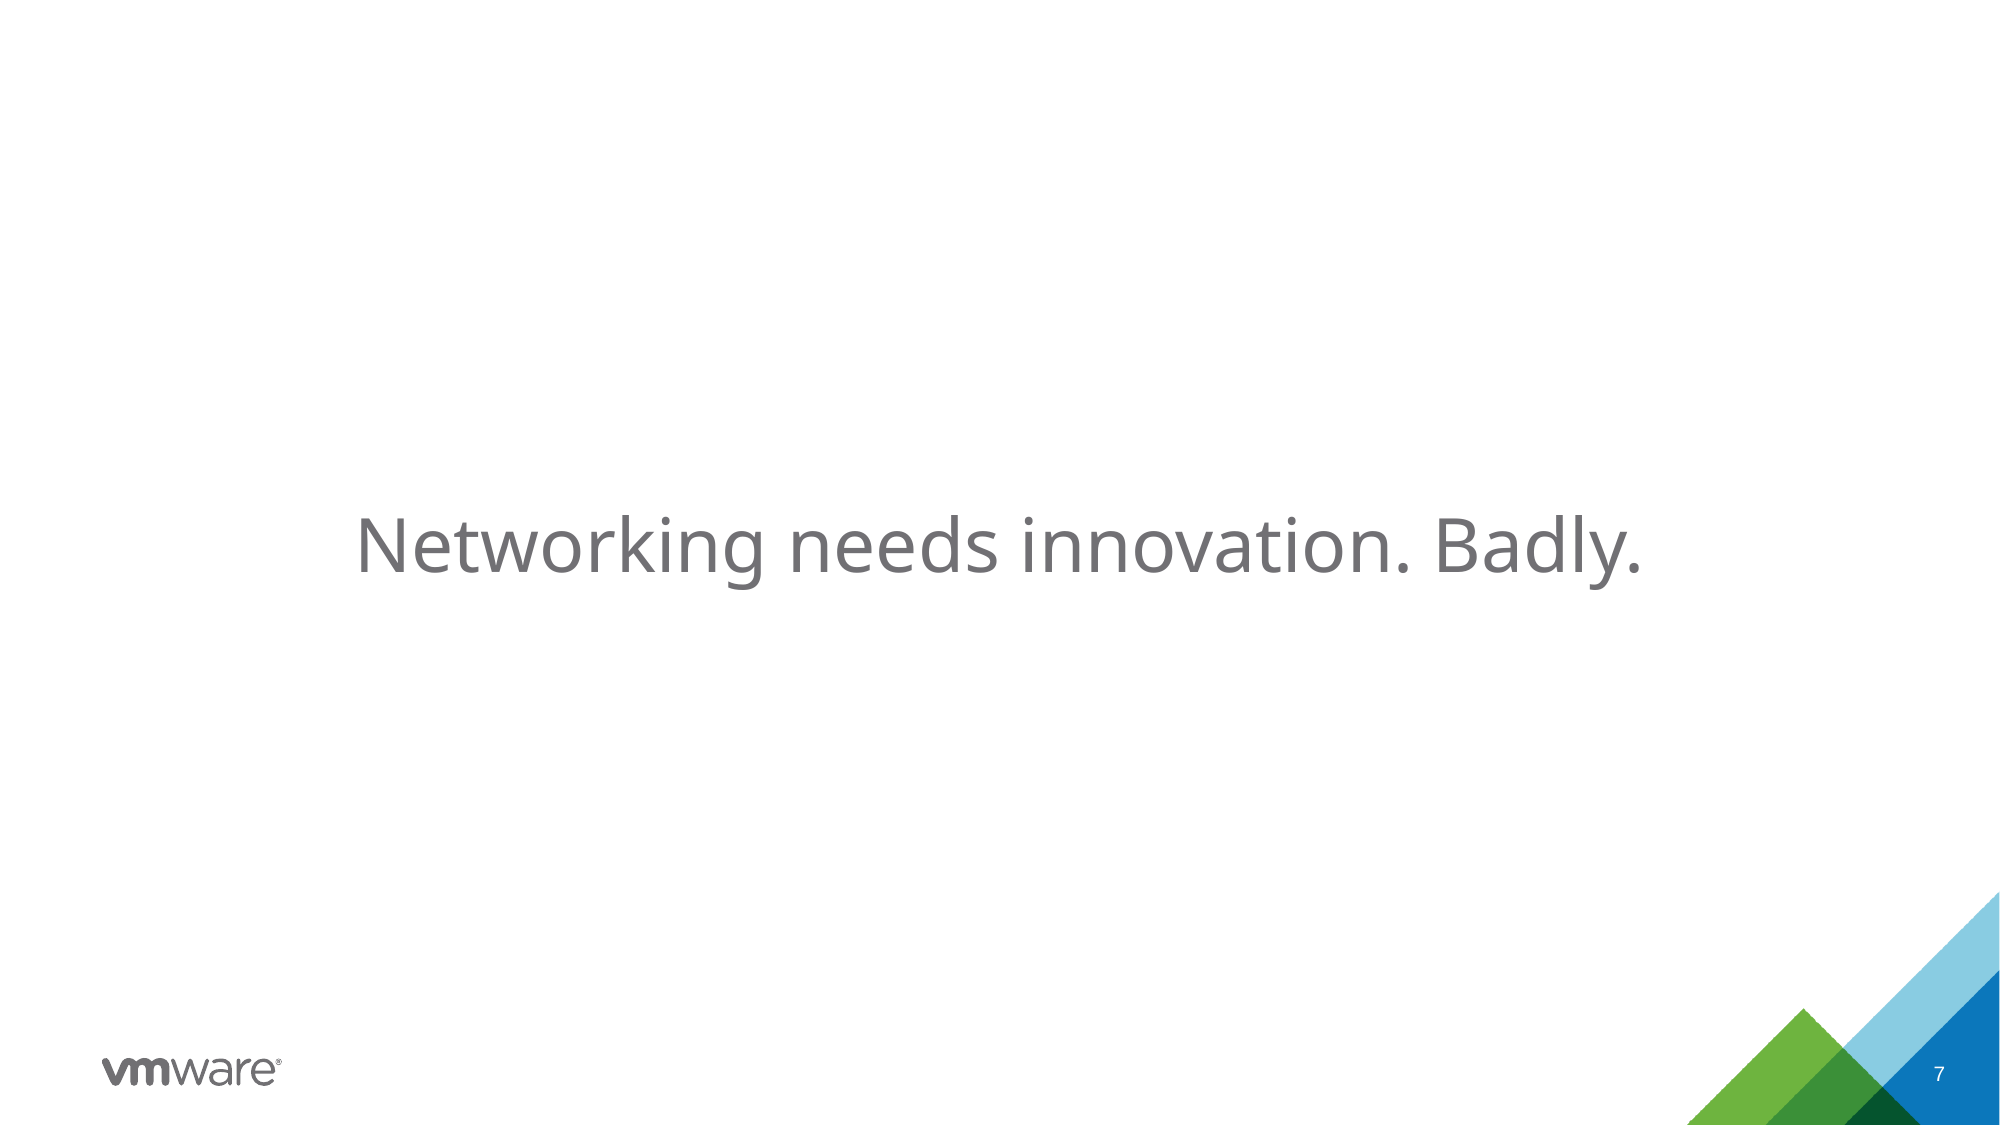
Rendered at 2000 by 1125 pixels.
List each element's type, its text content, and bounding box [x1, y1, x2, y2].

list Networking needs innovation. Badly. [99, 224, 1900, 988]
picture [1674, 887, 2000, 1125]
slide_number 7 [1902, 1060, 1977, 1085]
